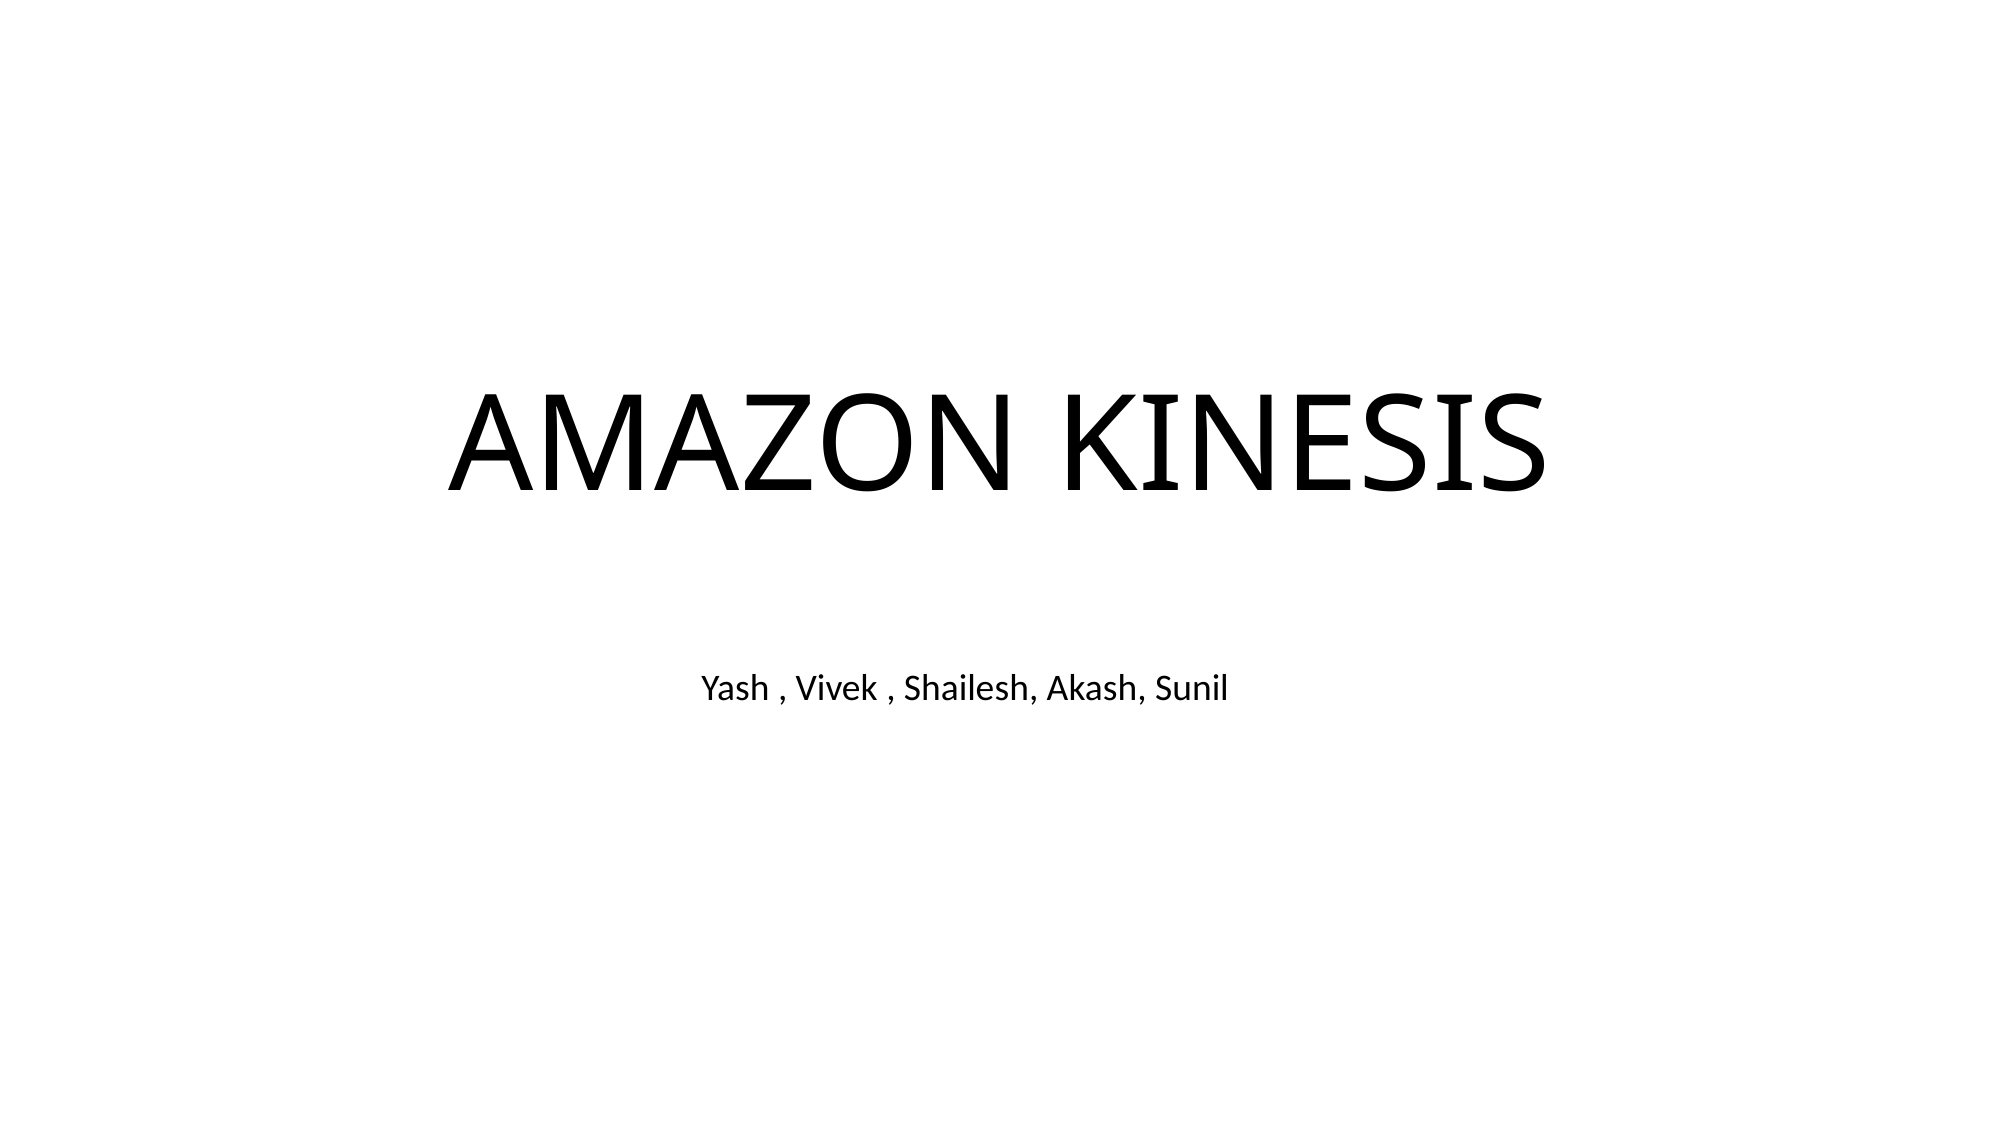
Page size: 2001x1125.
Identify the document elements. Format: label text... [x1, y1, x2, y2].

text_box Yash , Vivek , Shailesh, Akash, Sunil [686, 655, 1593, 716]
title AMAZON KINESIS [249, 367, 1750, 528]
